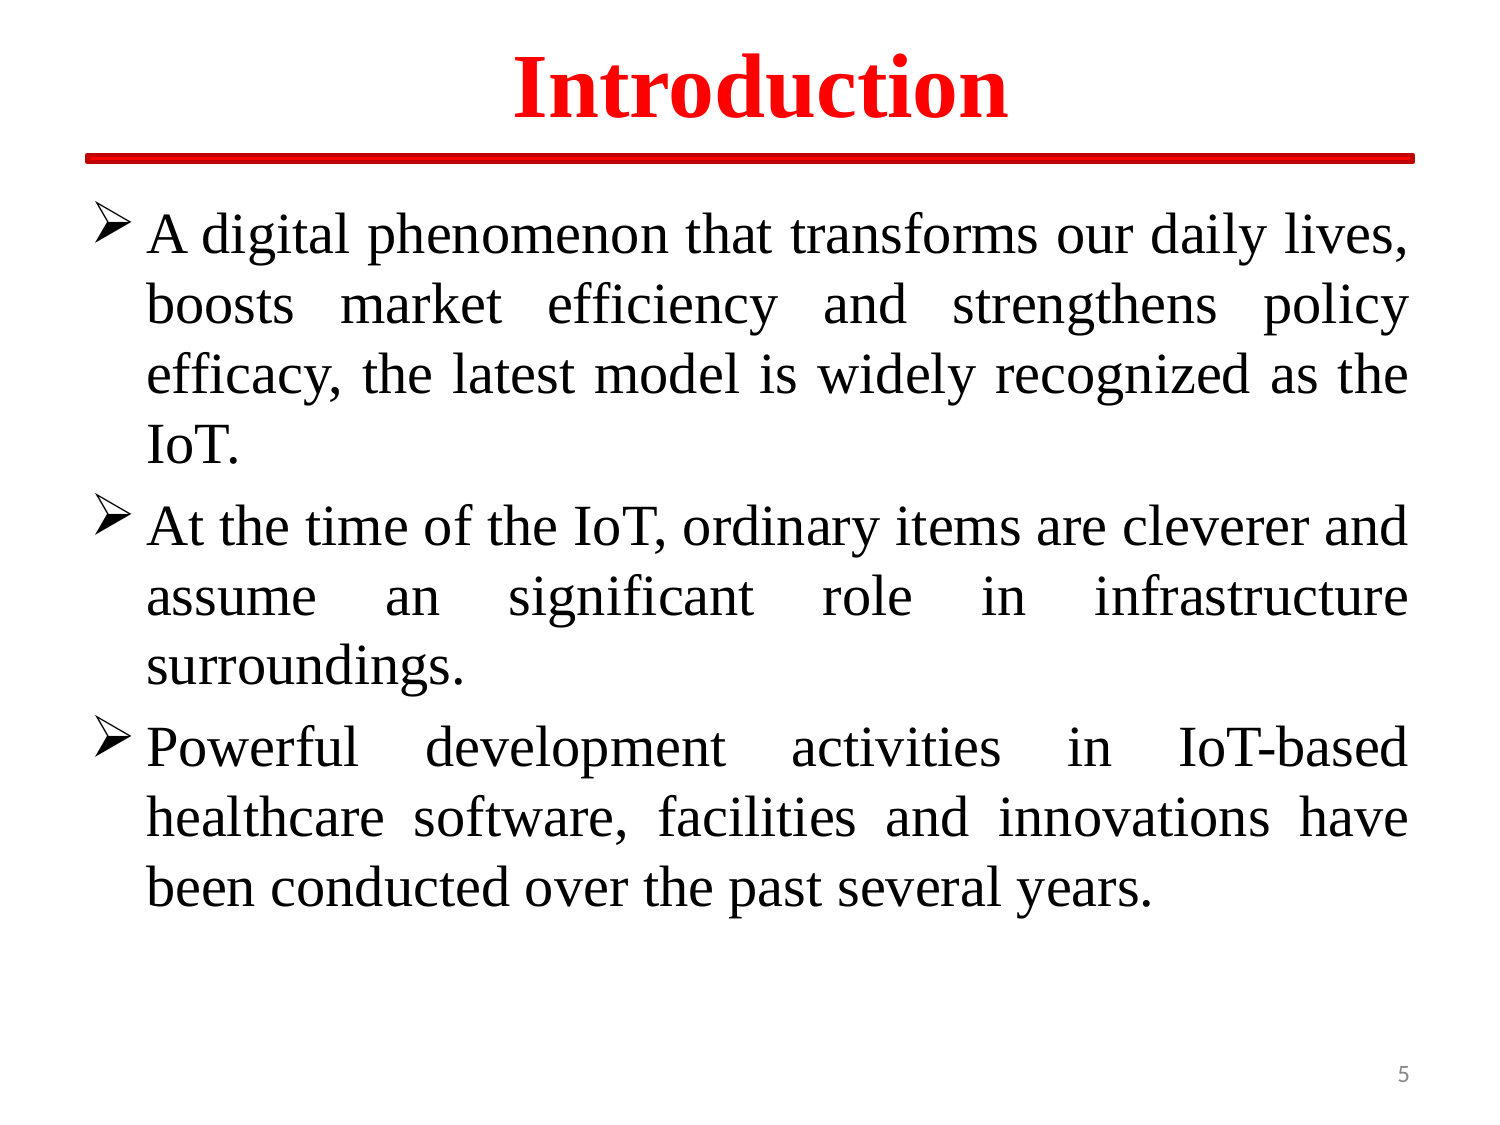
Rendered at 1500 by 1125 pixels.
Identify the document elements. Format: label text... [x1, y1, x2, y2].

slide_number 5 [1074, 1042, 1425, 1103]
list A digital phenomenon that transforms our daily lives, boosts market efficiency and strengthens policy efficacy, the latest model is widely recognized as the IoT. At the time of the IoT, ordinary items are cleverer and assume an significant role in infrastructure surroundings. Powerful development activities in IoT-based healthcare software, facilities and innovations have been conducted over the past several years. [74, 187, 1426, 1125]
title Introduction [74, 0, 1426, 163]
